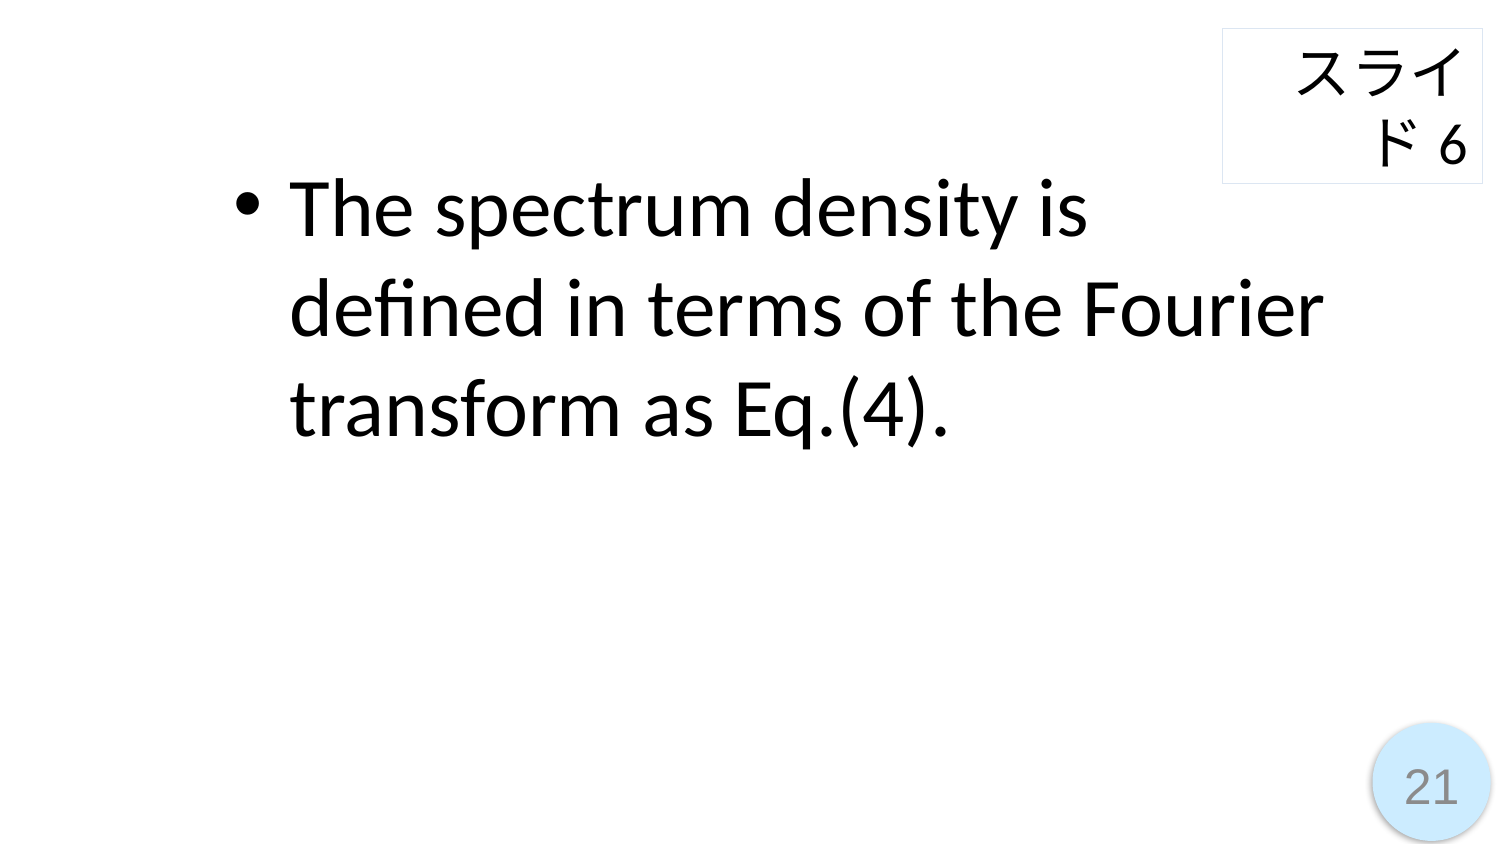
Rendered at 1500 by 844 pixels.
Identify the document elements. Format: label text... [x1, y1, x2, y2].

text_box スライド6 [1222, 28, 1483, 184]
list The spectrum density is defined in terms of the Fourier transform as Eq.(4). [218, 145, 1365, 766]
slide_number 21 [1372, 762, 1491, 807]
